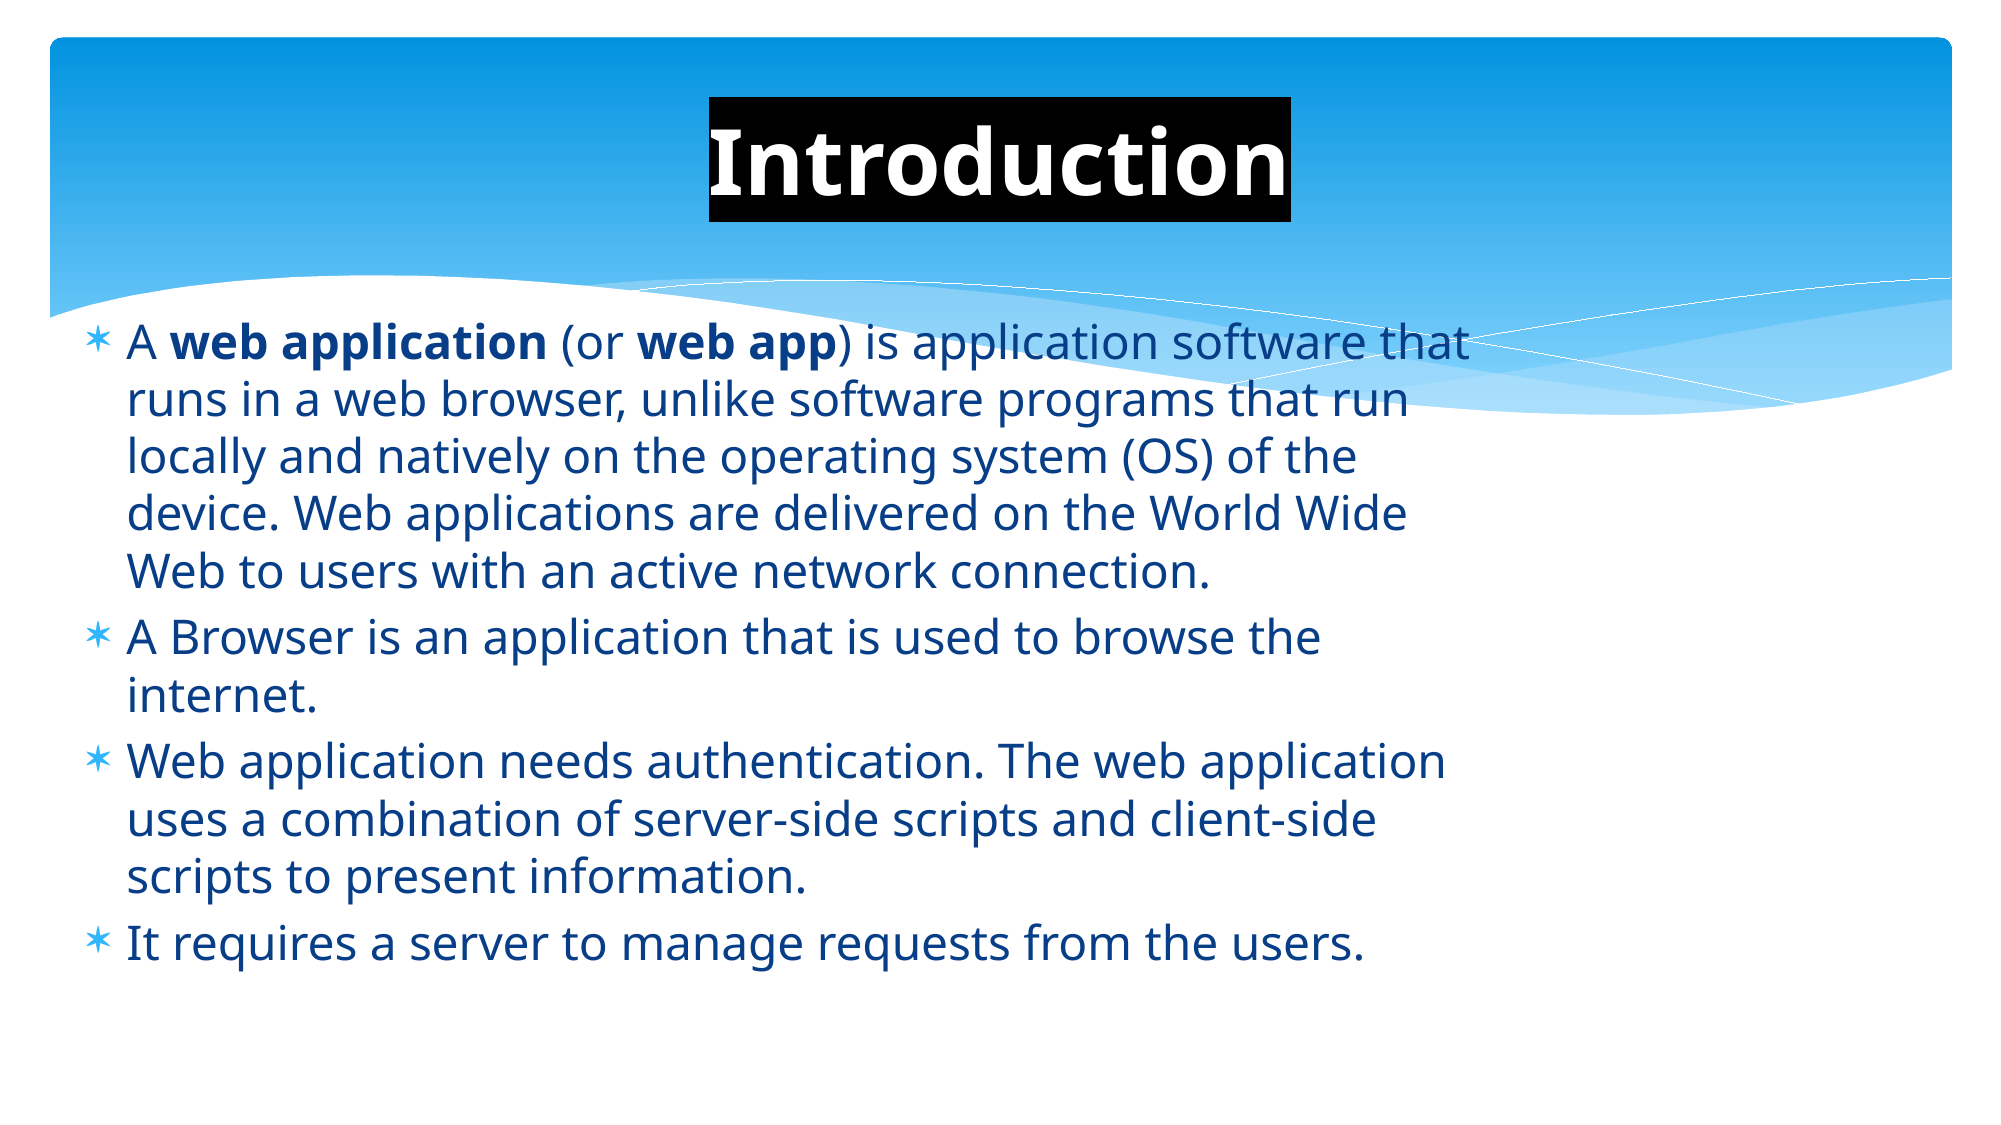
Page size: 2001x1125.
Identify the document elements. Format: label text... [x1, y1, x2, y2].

list A web application (or web app) is application software that runs in a web browser, unlike software programs that run locally and natively on the operating system (OS) of the device. Web applications are delivered on the World Wide Web to users with an active network connection. A Browser is an application that is used to browse the internet. Web application needs authentication. The web application uses a combination of server-side scripts and client-side scripts to present information. It requires a server to manage requests from the users. [71, 304, 1540, 993]
title Introduction [99, 55, 1900, 261]
